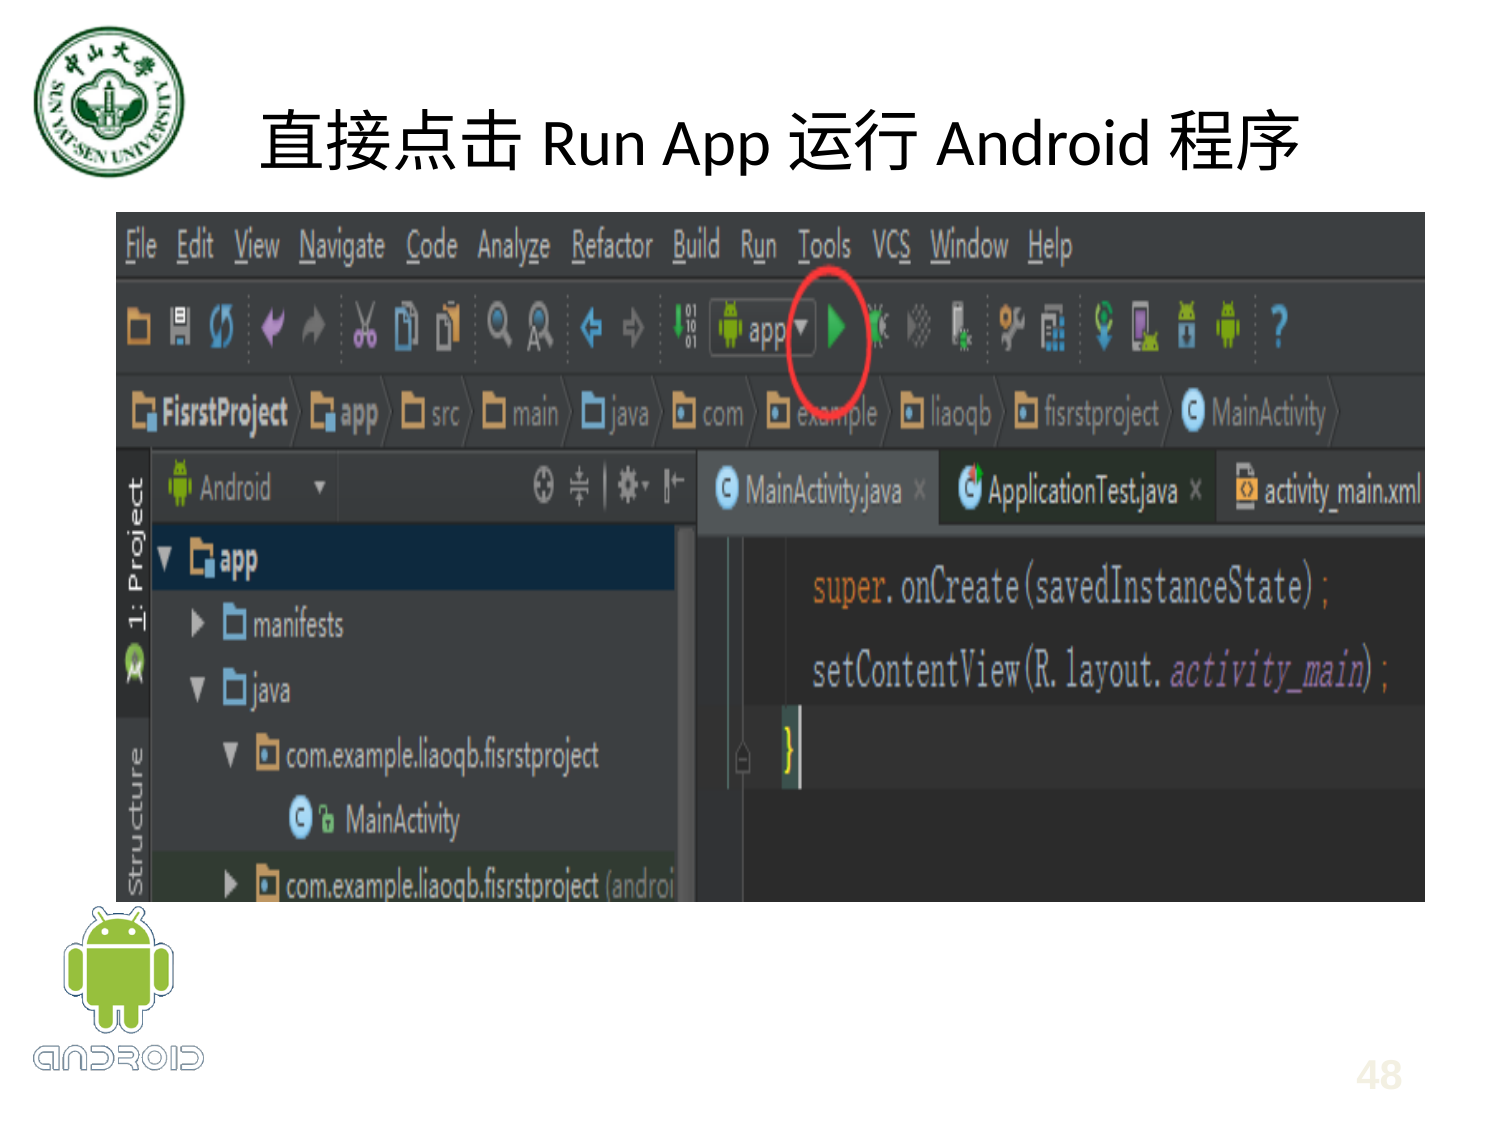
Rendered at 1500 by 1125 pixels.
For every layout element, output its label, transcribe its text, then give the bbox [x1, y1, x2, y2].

slide_number 48 [1294, 1042, 1465, 1103]
picture [116, 212, 1426, 903]
picture [32, 904, 206, 1073]
title 直接点击Run App运行Android程序 [135, 45, 1425, 211]
picture [32, 19, 195, 182]
